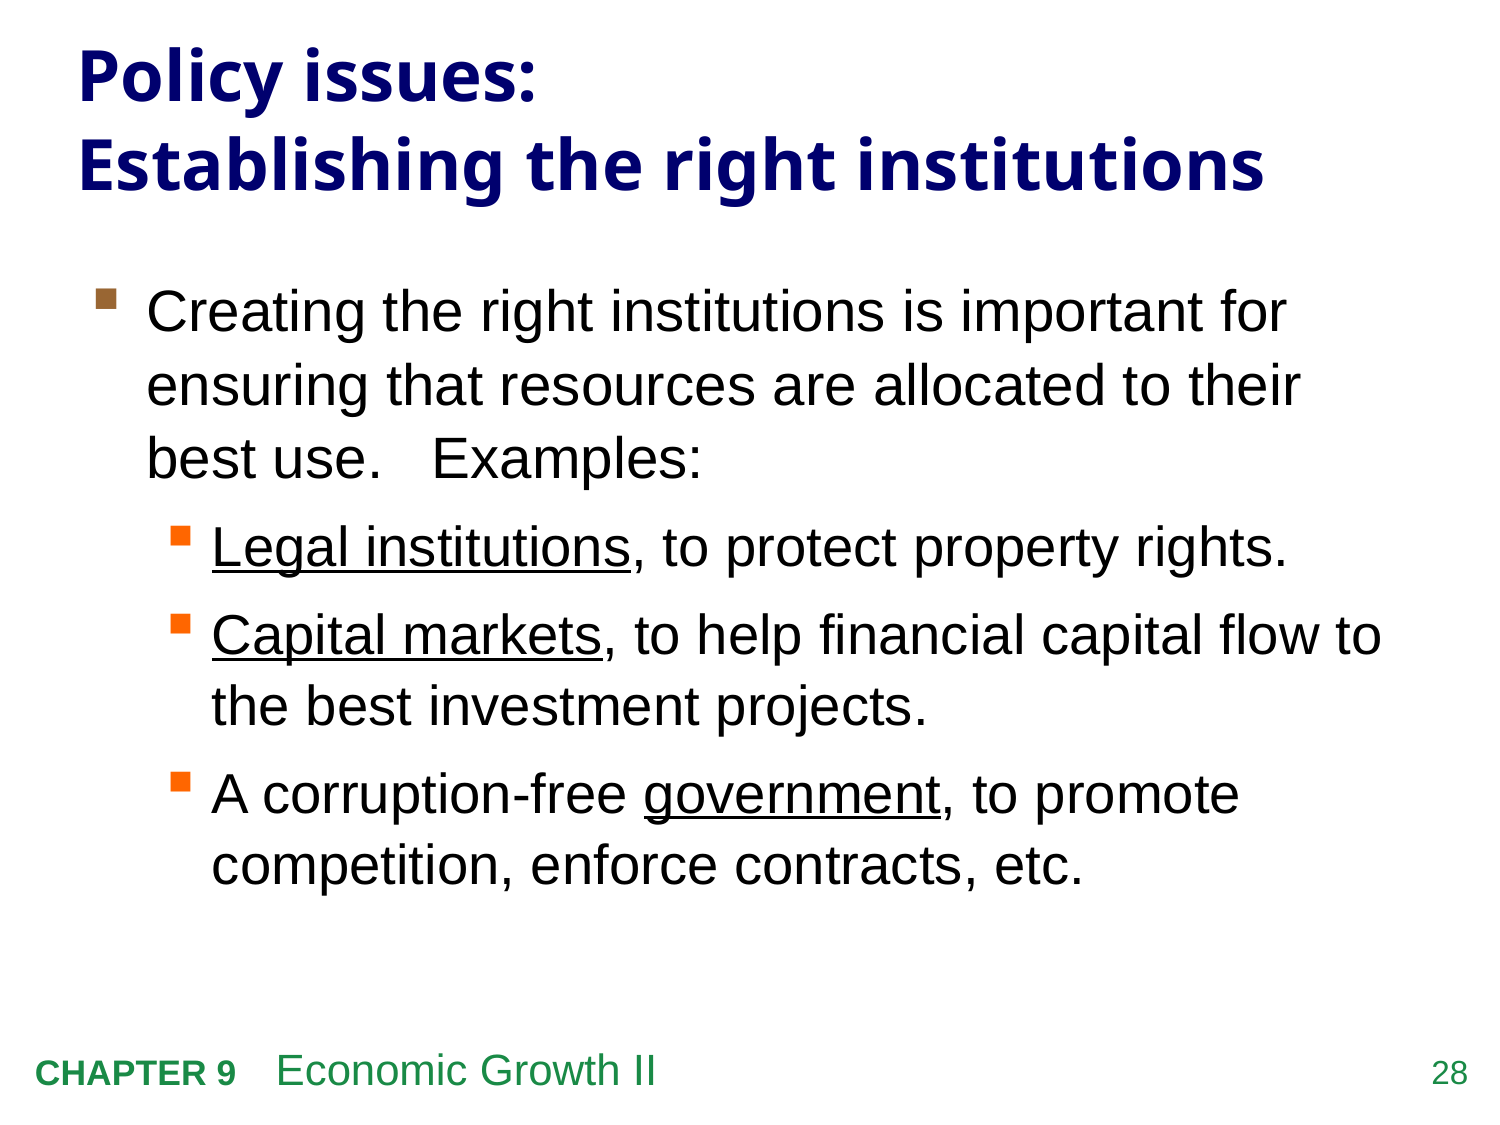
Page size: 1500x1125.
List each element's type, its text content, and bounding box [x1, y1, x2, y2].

list Creating the right institutions is important for ensuring that resources are allocated to their best use. Examples: Legal institutions, to protect property rights. Capital markets, to help financial capital flow to the best investment projects. A corruption-free government, to promote competition, enforce contracts, etc. [75, 262, 1425, 1072]
title Policy issues: Establishing the right institutions [76, 38, 1430, 193]
